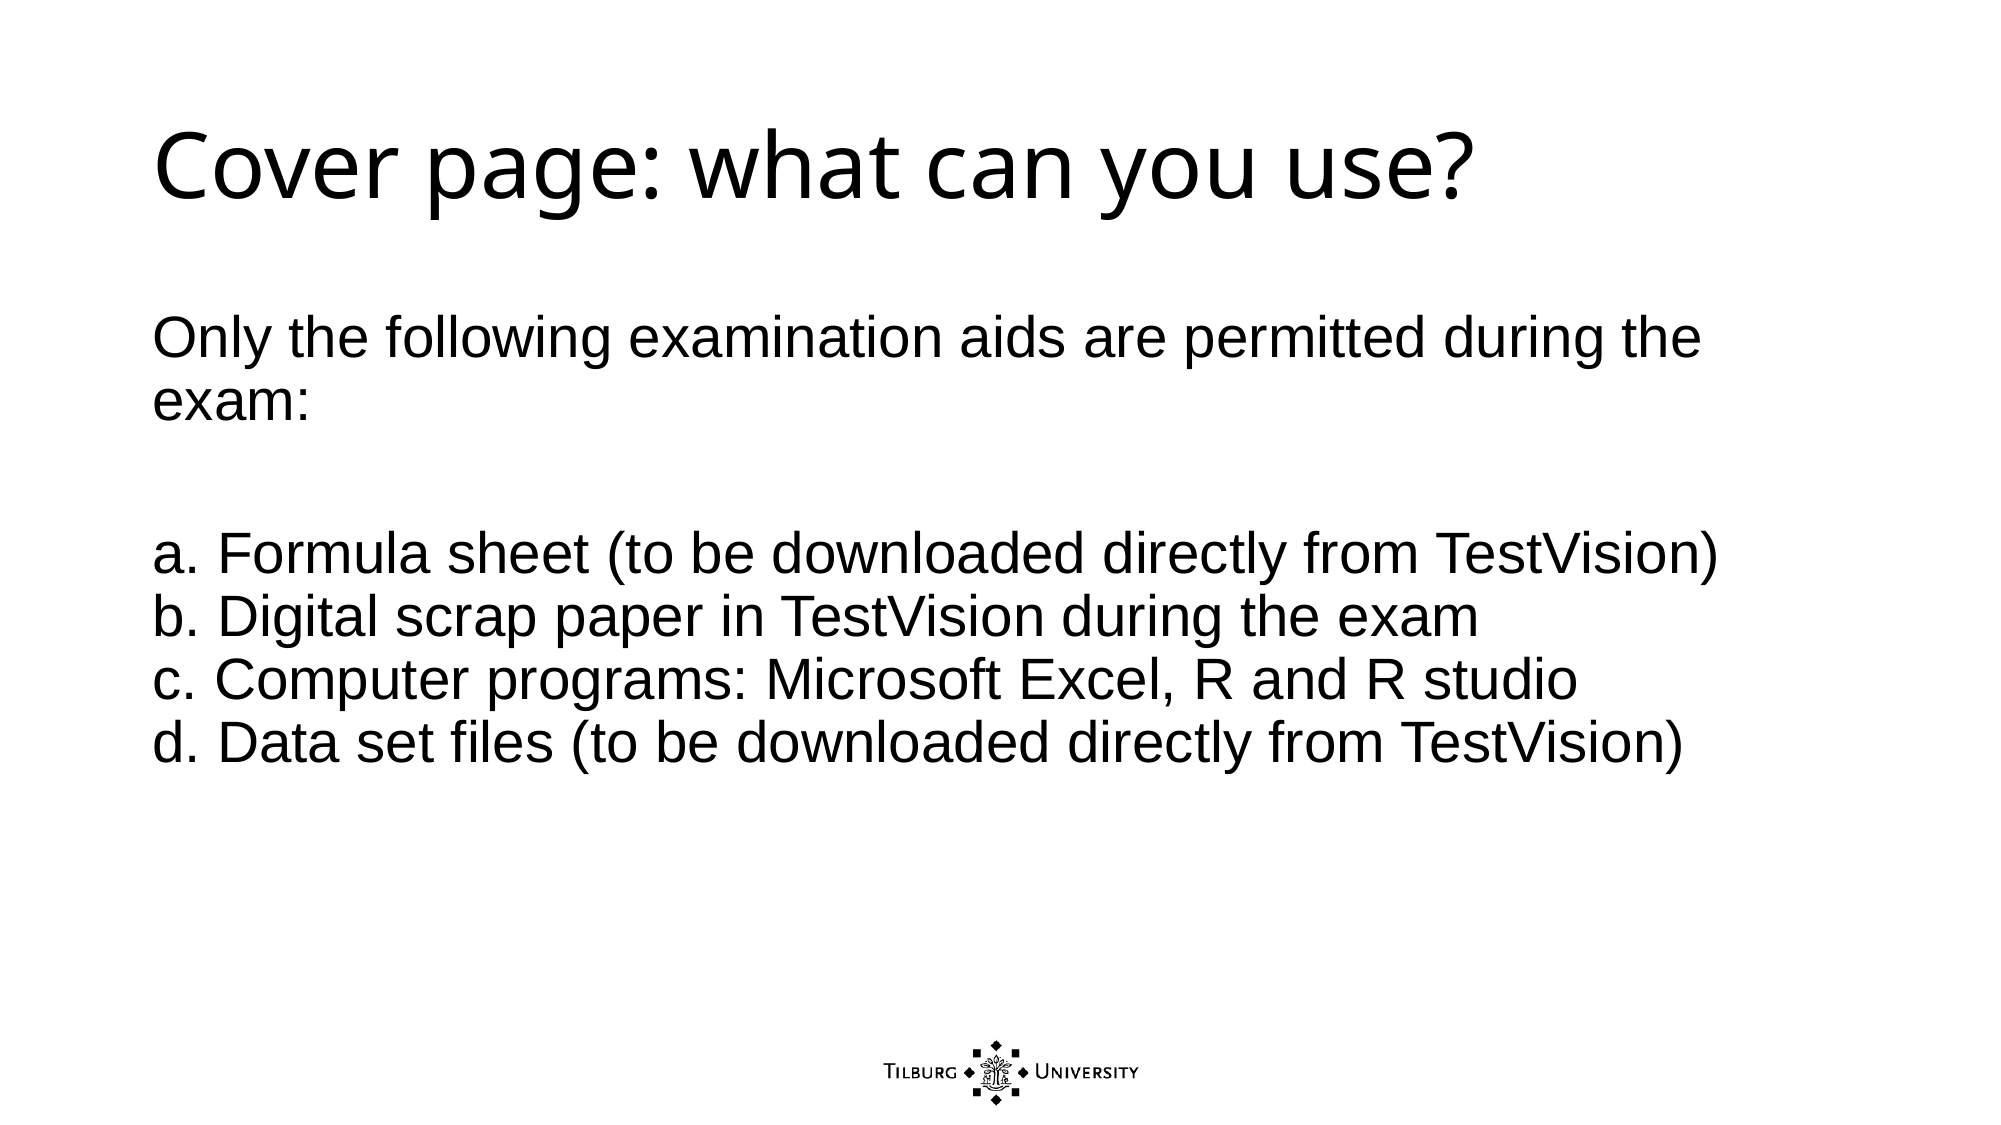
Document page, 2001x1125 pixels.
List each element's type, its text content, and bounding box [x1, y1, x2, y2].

list Only the following examination aids are permitted during the exam: a. Formula sheet (to be downloaded directly from TestVision) b. Digital scrap paper in TestVision during the exam c. Computer programs: Microsoft Excel, R and R studio d. Data set files (to be downloaded directly from TestVision) [137, 299, 1863, 1014]
title Cover page: what can you use? [137, 59, 1863, 278]
picture [875, 1032, 1146, 1113]
